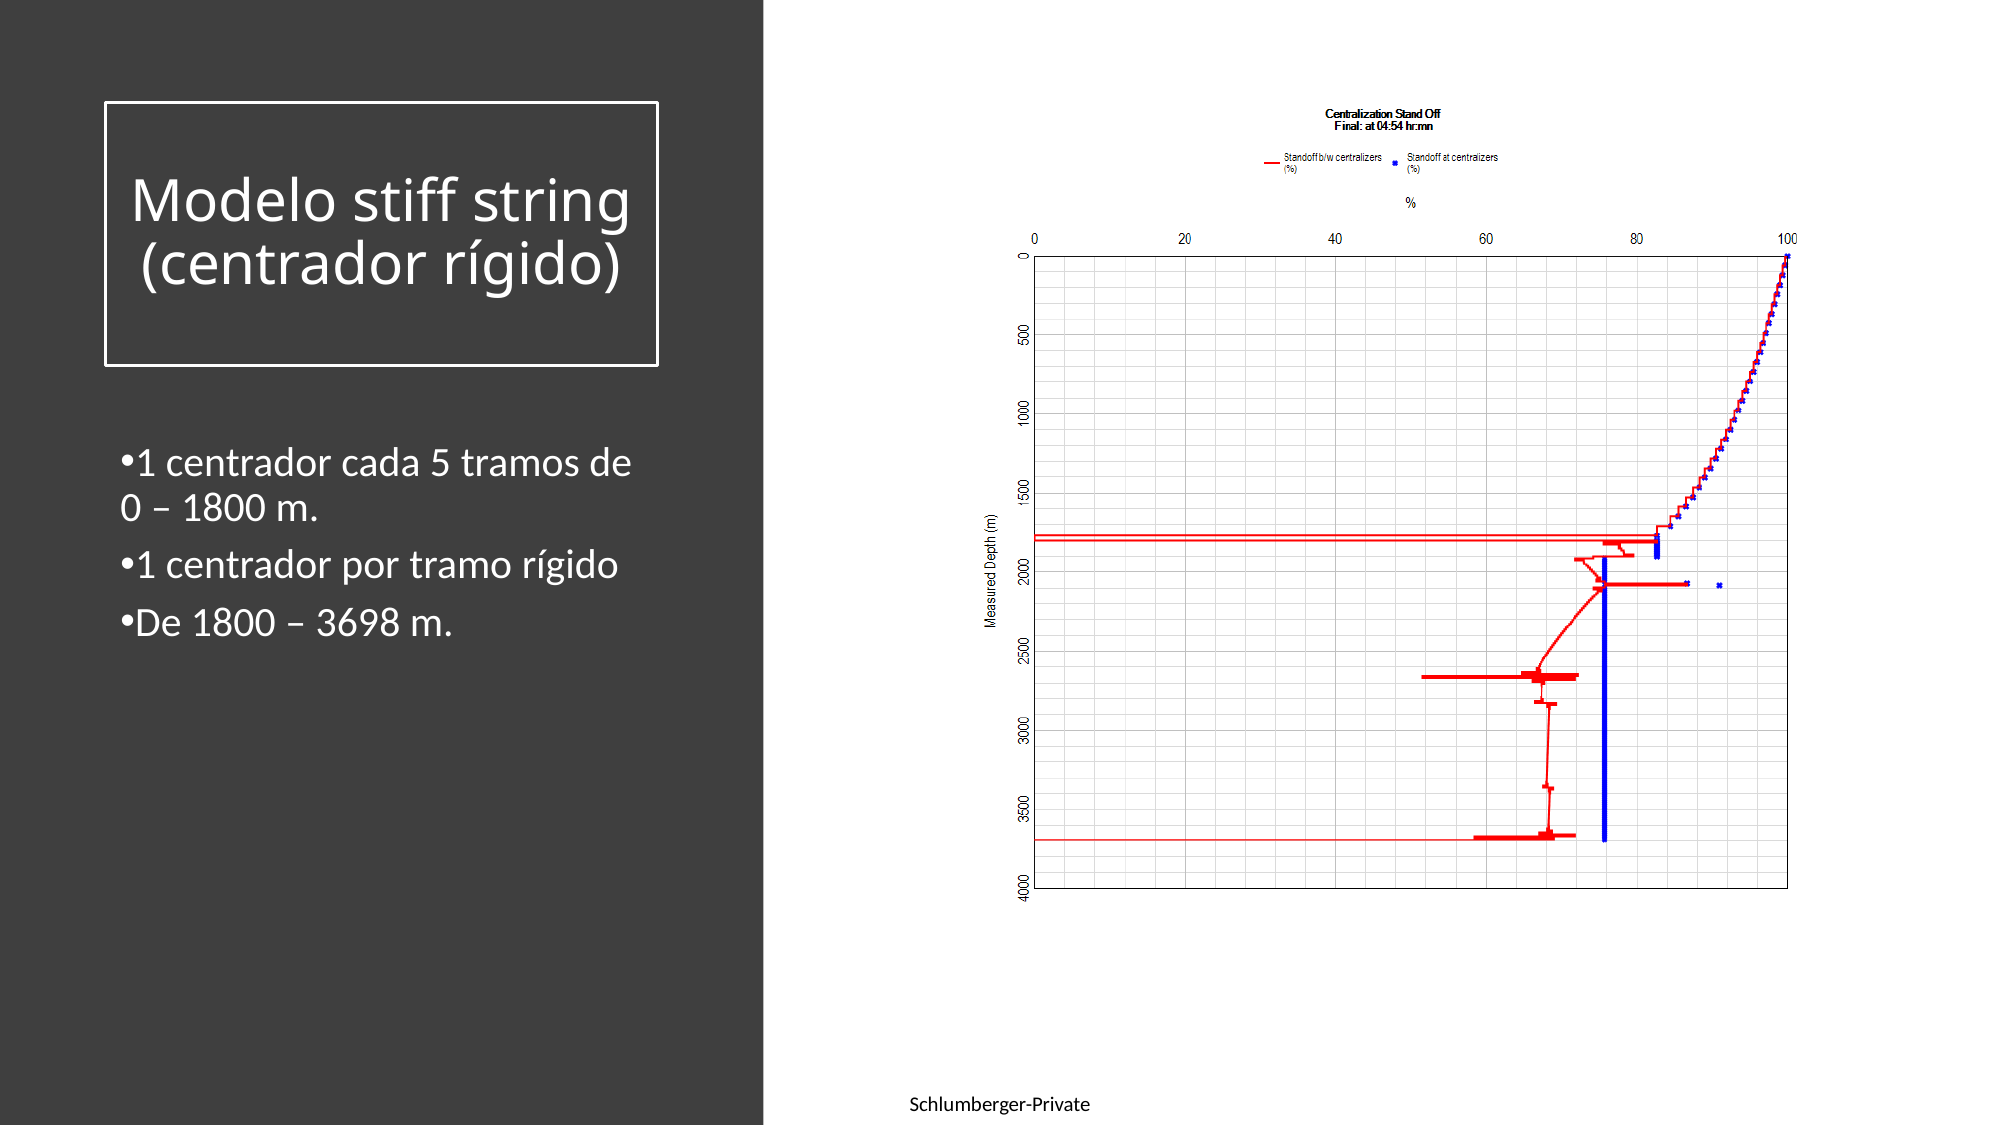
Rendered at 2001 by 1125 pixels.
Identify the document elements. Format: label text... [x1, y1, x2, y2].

title Modelo stiff string (centrador rígido) [105, 102, 658, 366]
text_box [0, 0, 764, 1125]
picture [966, 105, 1797, 993]
text_box 1 centrador cada 5 tramos de 0 – 1800 m. 1 centrador por tramo rígido De 1800 – 3698 m. [105, 432, 658, 993]
